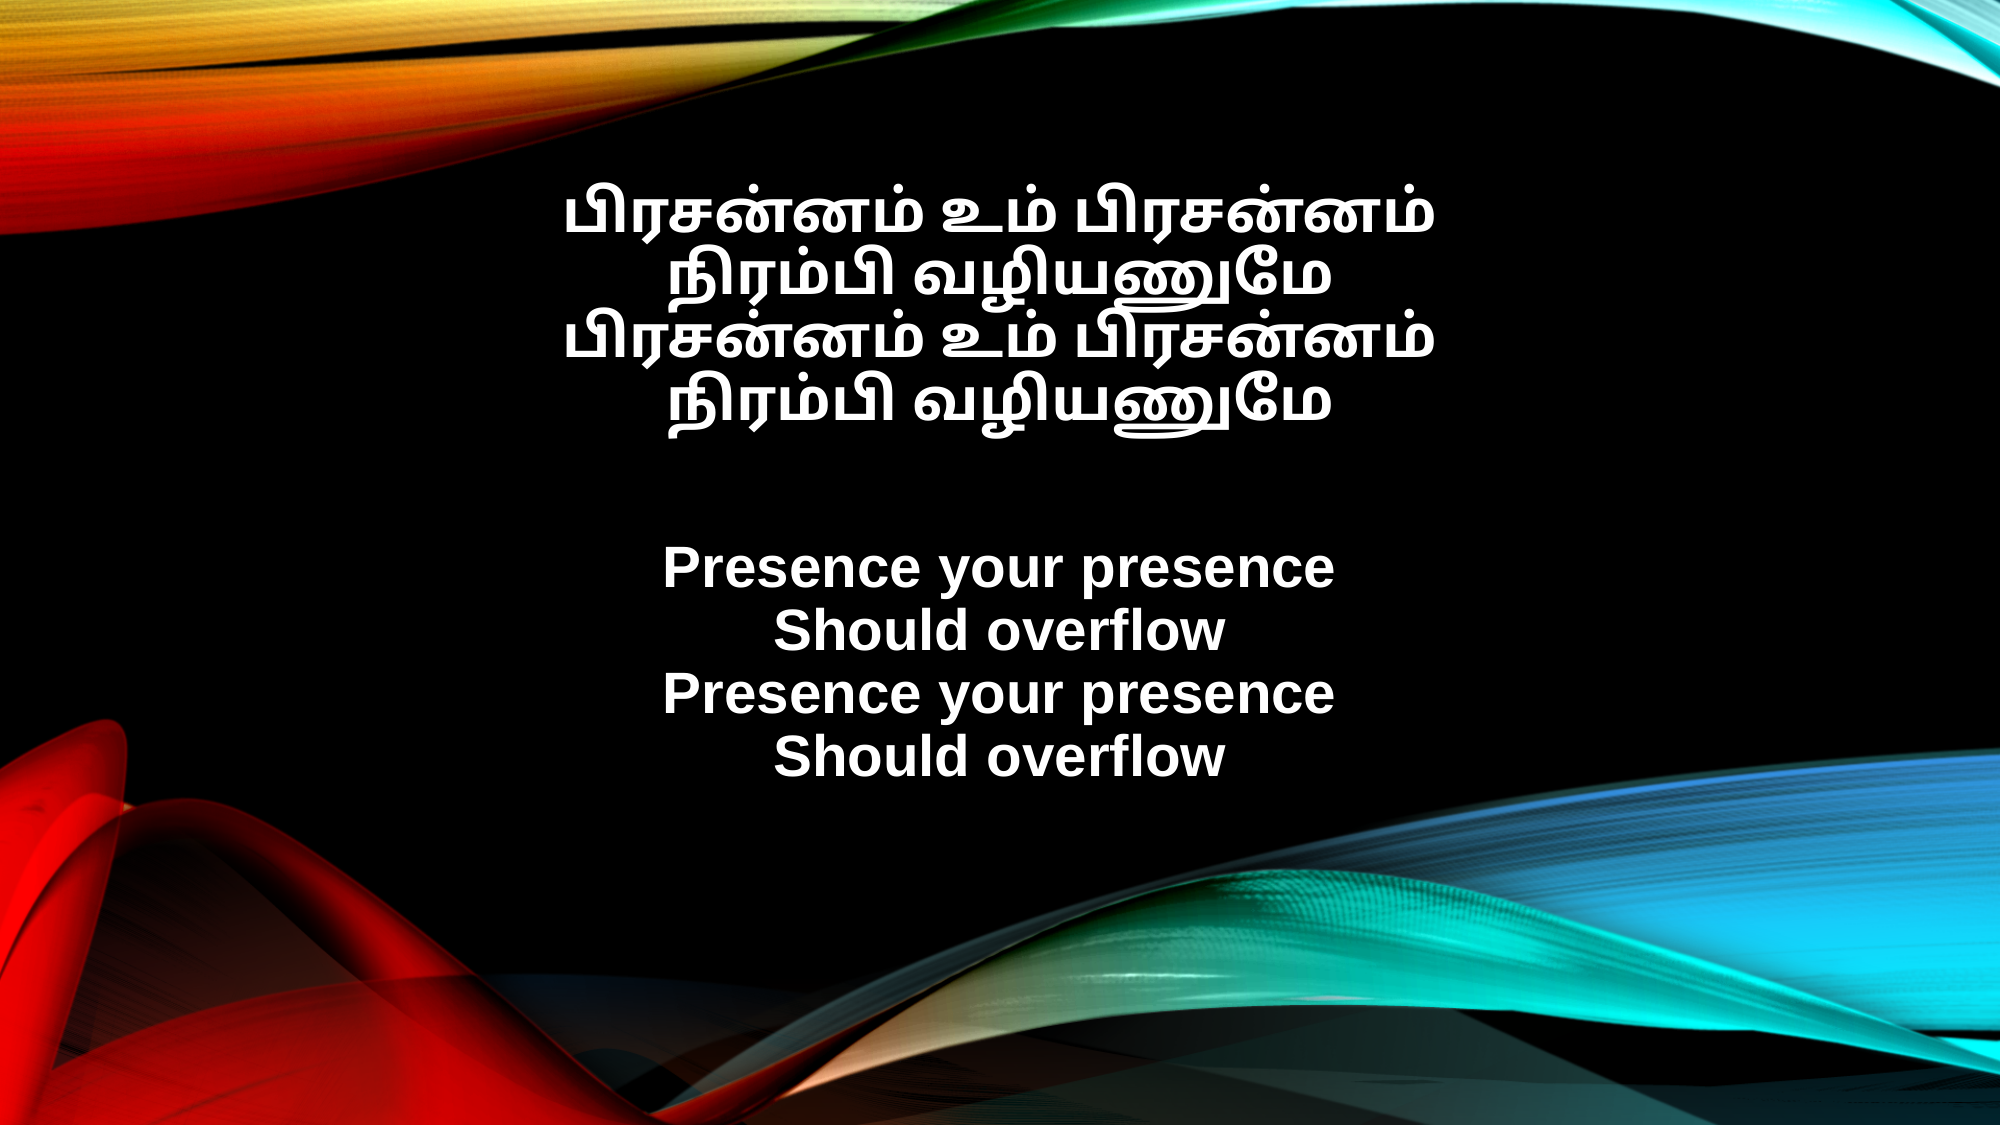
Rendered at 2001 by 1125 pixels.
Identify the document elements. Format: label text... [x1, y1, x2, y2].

subtitle பிரசன்னம் உம் பிரசன்னம் நிரம்பி வழியணுமே பிரசன்னம் உம் பிரசன்னம் நிரம்பி வழியணுமே Presence your presence Should overflow Presence your presence Should overflow [0, 0, 2000, 1125]
